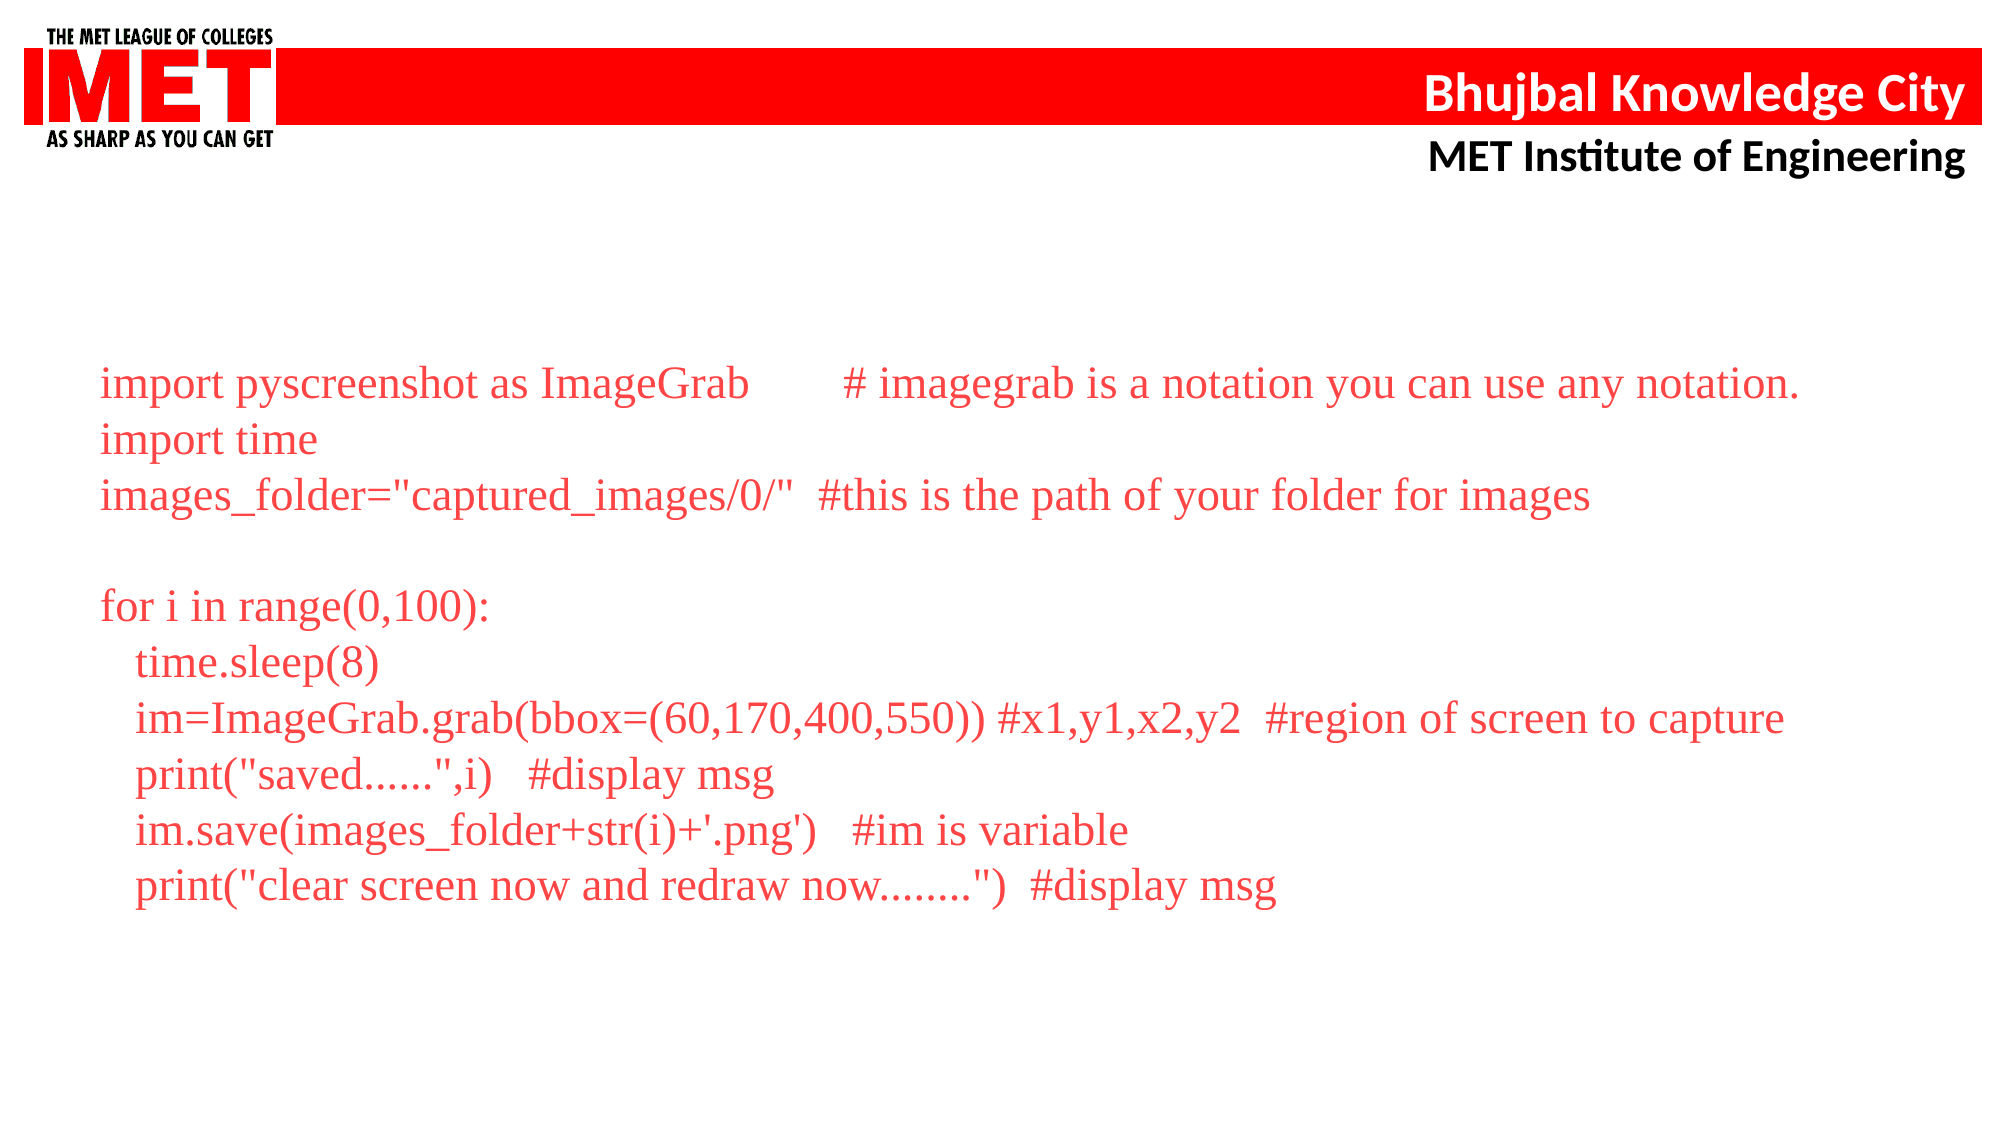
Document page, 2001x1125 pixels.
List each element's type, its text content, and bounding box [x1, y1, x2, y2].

picture [43, 24, 276, 152]
subtitle import pyscreenshot as ImageGrab # imagegrab is a notation you can use any notation. import time images_folder="captured_images/0/" #this is the path of your folder for images for i in range(0,100): time.sleep(8) im=ImageGrab.grab(bbox=(60,170,400,550)) #x1,y1,x2,y2 #region of screen to capture print("saved......",i) #display msg im.save(images_folder+str(i)+'.png') #im is variable print("clear screen now and redraw now........") #display msg [99, 263, 1900, 916]
